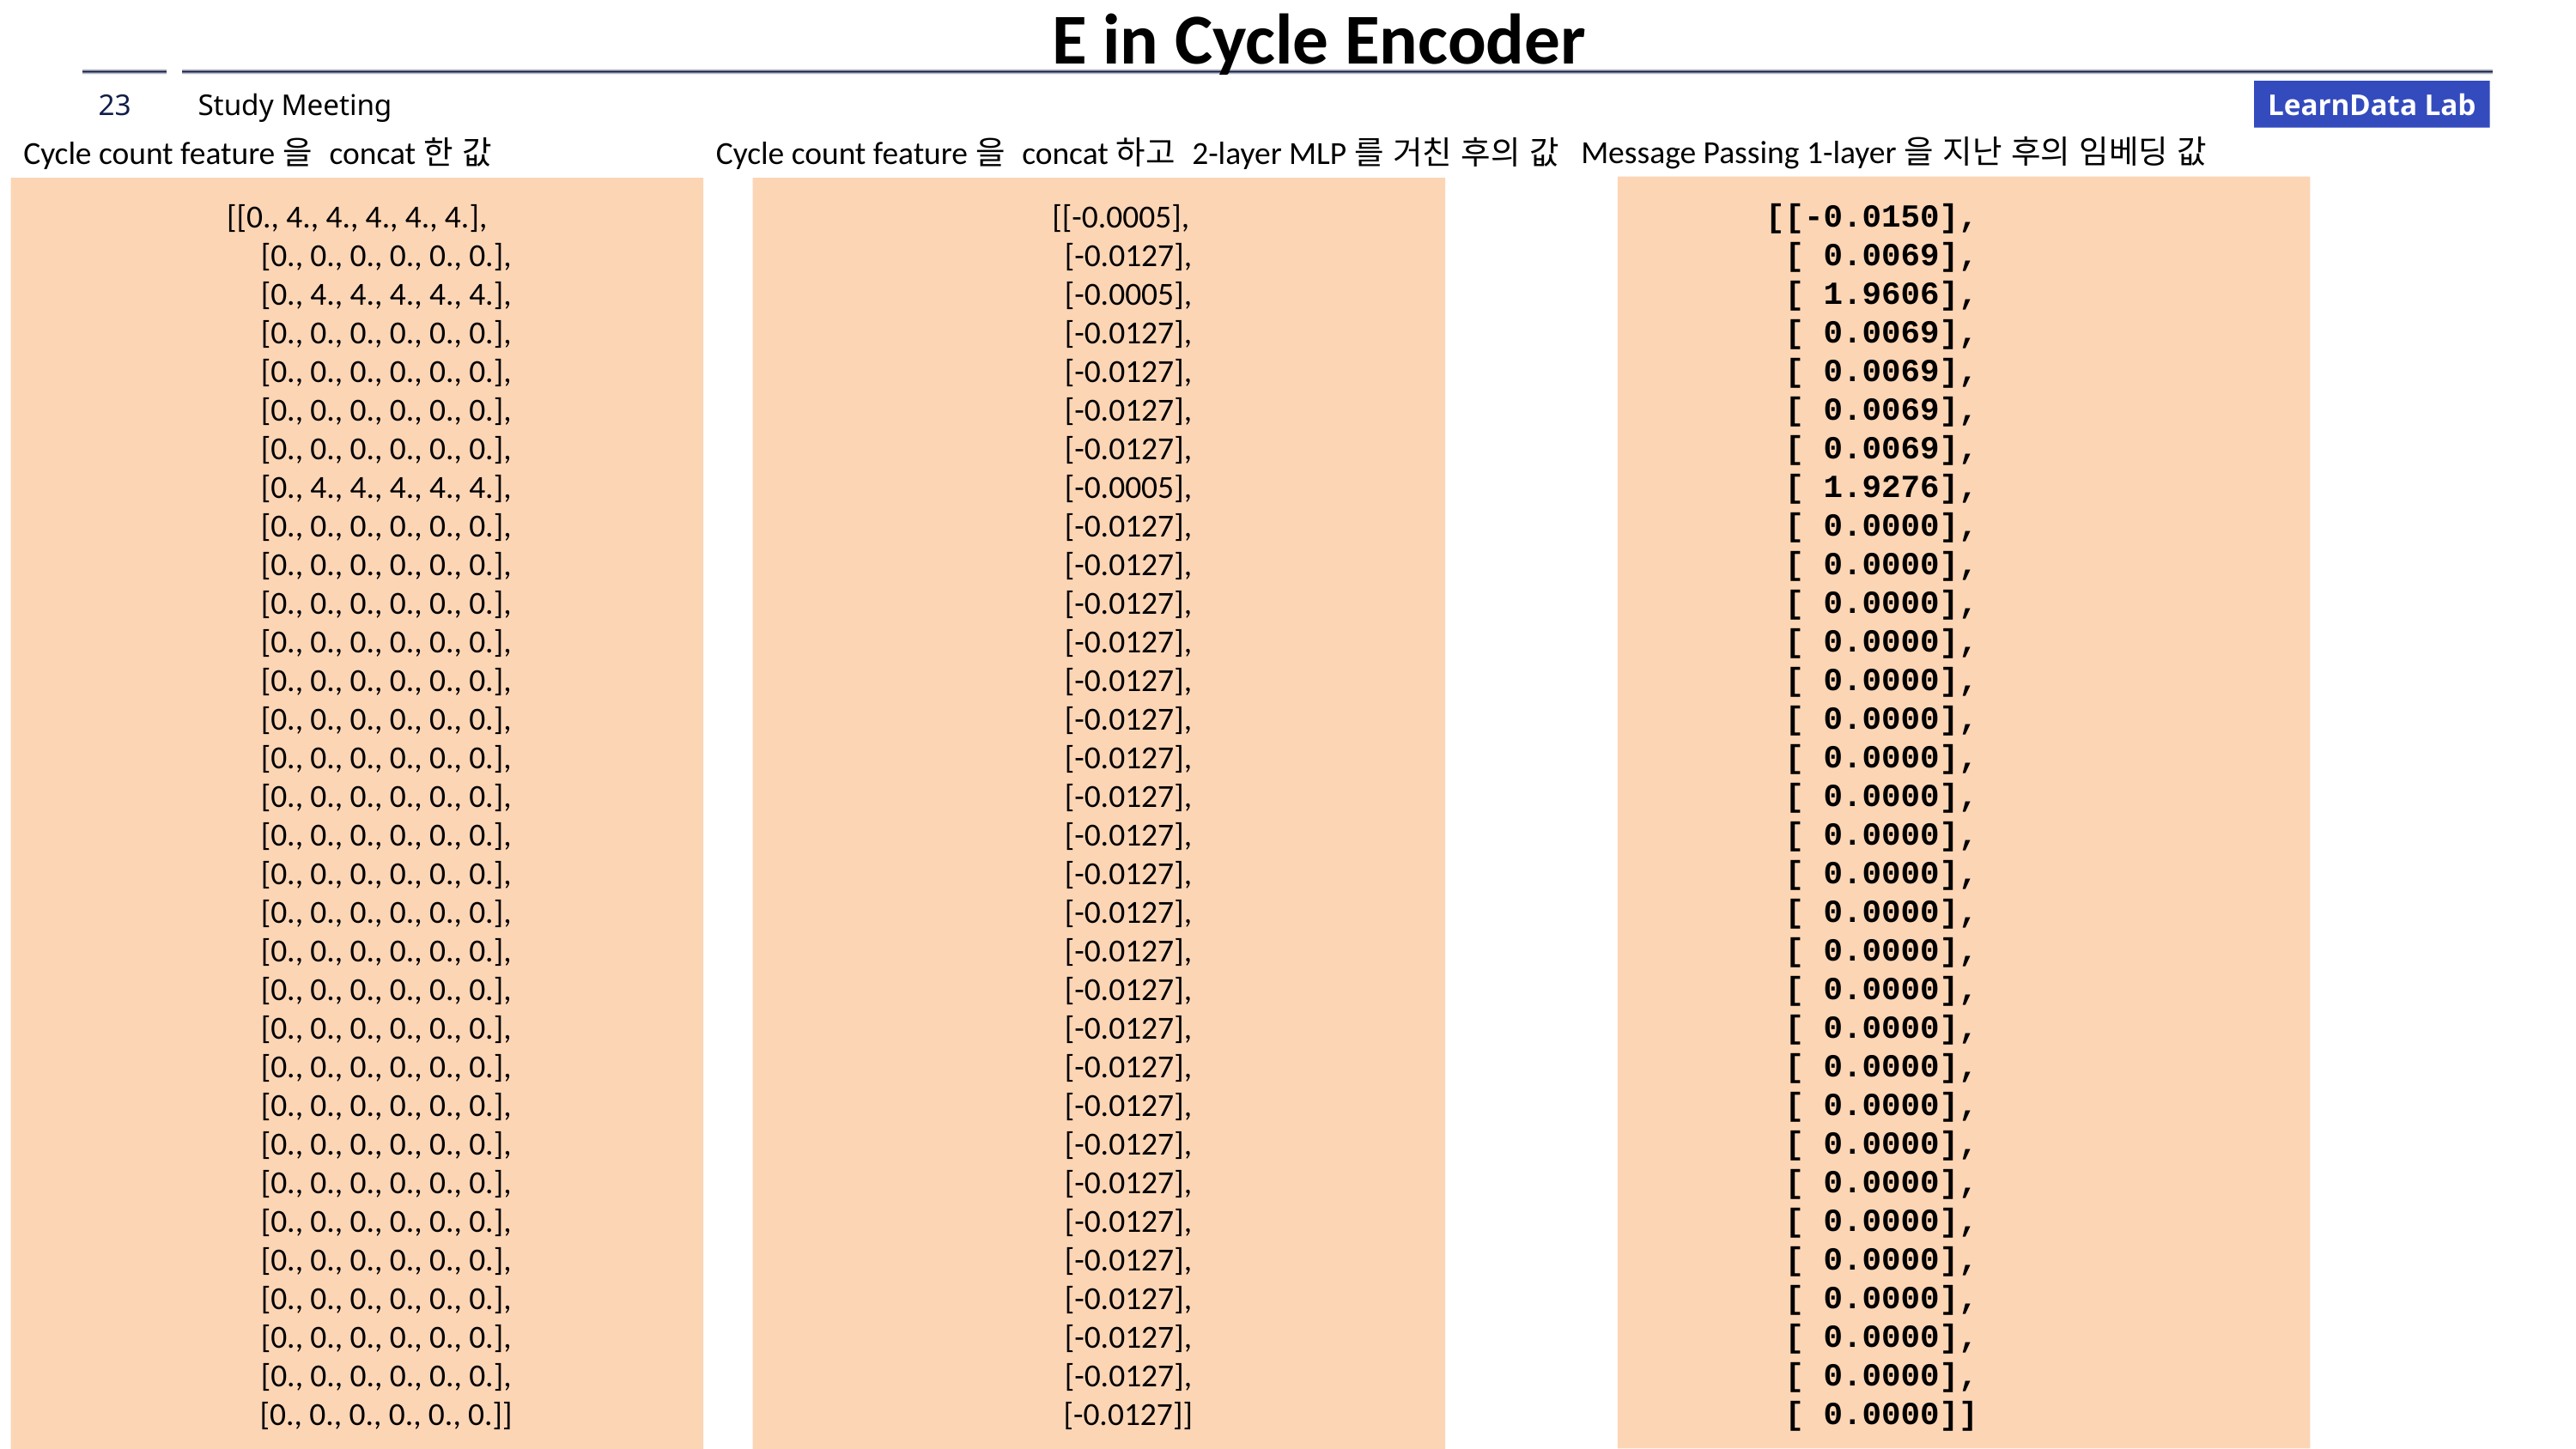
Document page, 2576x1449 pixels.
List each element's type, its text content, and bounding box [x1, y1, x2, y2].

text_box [185, 80, 2490, 142]
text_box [182, 67, 2493, 76]
text_box [[-0.0150], [ 0.0069], [ 1.9606], [ 0.0069], [ 0.0069], [ 0.0069], [ 0.0069], [ 1.9276], [ 0.0000], [ 0.0000], [ 0.0000], [ 0.0000], [ 0.0000], [ 0.0000], [ 0.0000], [ 0.0000], [ 0.0000], [ 0.0000], [ 0.0000], [ 0.0000], [ 0.0000], [ 0.0000], [ 0.0000], [ 0.0000], [ 0.0000], [ 0.0000], [ 0.0000], [ 0.0000], [ 0.0000], [ 0.0000], [ 0.0000], [ 0.0000]] [1616, 175, 2312, 1449]
text_box [-2.6696, 2.0127, 2.6657, -1.2335, 2.3537]] [181, 126, 703, 151]
text_box [[-0.0005], [-0.0127], [-0.0005], [-0.0127], [-0.0127], [-0.0127], [-0.0127], [-0.0005], [-0.0127], [-0.0127], [-0.0127], [-0.0127], [-0.0127], [-0.0127], [-0.0127], [-0.0127], [-0.0127], [-0.0127], [-0.0127], [-0.0127], [-0.0127], [-0.0127], [-0.0127], [-0.0127], [-0.0127], [-0.0127], [-0.0127], [-0.0127], [-0.0127], [-0.0127], [-0.0127], [-0.0127]] [750, 176, 1447, 1449]
text_box E in Cycle Encoder [1039, 0, 1600, 66]
text_box Message Passing 1-layer을 지난 후의 임베딩 값 [1568, 151, 2447, 177]
text_box [[0., 4., 4., 4., 4., 4.], [0., 0., 0., 0., 0., 0.], [0., 4., 4., 4., 4., 4.], [0., 0., 0., 0., 0., 0.], [0., 0., 0., 0., 0., 0.], [0., 0., 0., 0., 0., 0.], [0., 0., 0., 0., 0., 0.], [0., 4., 4., 4., 4., 4.], [0., 0., 0., 0., 0., 0.], [0., 0., 0., 0., 0., 0.], [0., 0., 0., 0., 0., 0.], [0., 0., 0., 0., 0., 0.], [0., 0., 0., 0., 0., 0.], [0., 0., 0., 0., 0., 0.], [0., 0., 0., 0., 0., 0.], [0., 0., 0., 0., 0., 0.], [0., 0., 0., 0., 0., 0.], [0., 0., 0., 0., 0., 0.], [0., 0., 0., 0., 0., 0.], [0., 0., 0., 0., 0., 0.], [0., 0., 0., 0., 0., 0.], [0., 0., 0., 0., 0., 0.], [0., 0., 0., 0., 0., 0.], [0., 0., 0., 0., 0., 0.], [0., 0., 0., 0., 0., 0.], [0., 0., 0., 0., 0., 0.], [0., 0., 0., 0., 0., 0.], [0., 0., 0., 0., 0., 0.], [0., 0., 0., 0., 0., 0.], [0., 0., 0., 0., 0., 0.], [0., 0., 0., 0., 0., 0.], [0., 0., 0., 0., 0., 0.]] [9, 176, 705, 1449]
text_box 23 [85, 82, 161, 126]
text_box Cycle count feature을 concat하고 2-layer MLP를 거친 후의 값 [703, 151, 1583, 178]
text_box Cycle count feature을 concat한 값 [10, 126, 703, 176]
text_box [82, 67, 167, 76]
